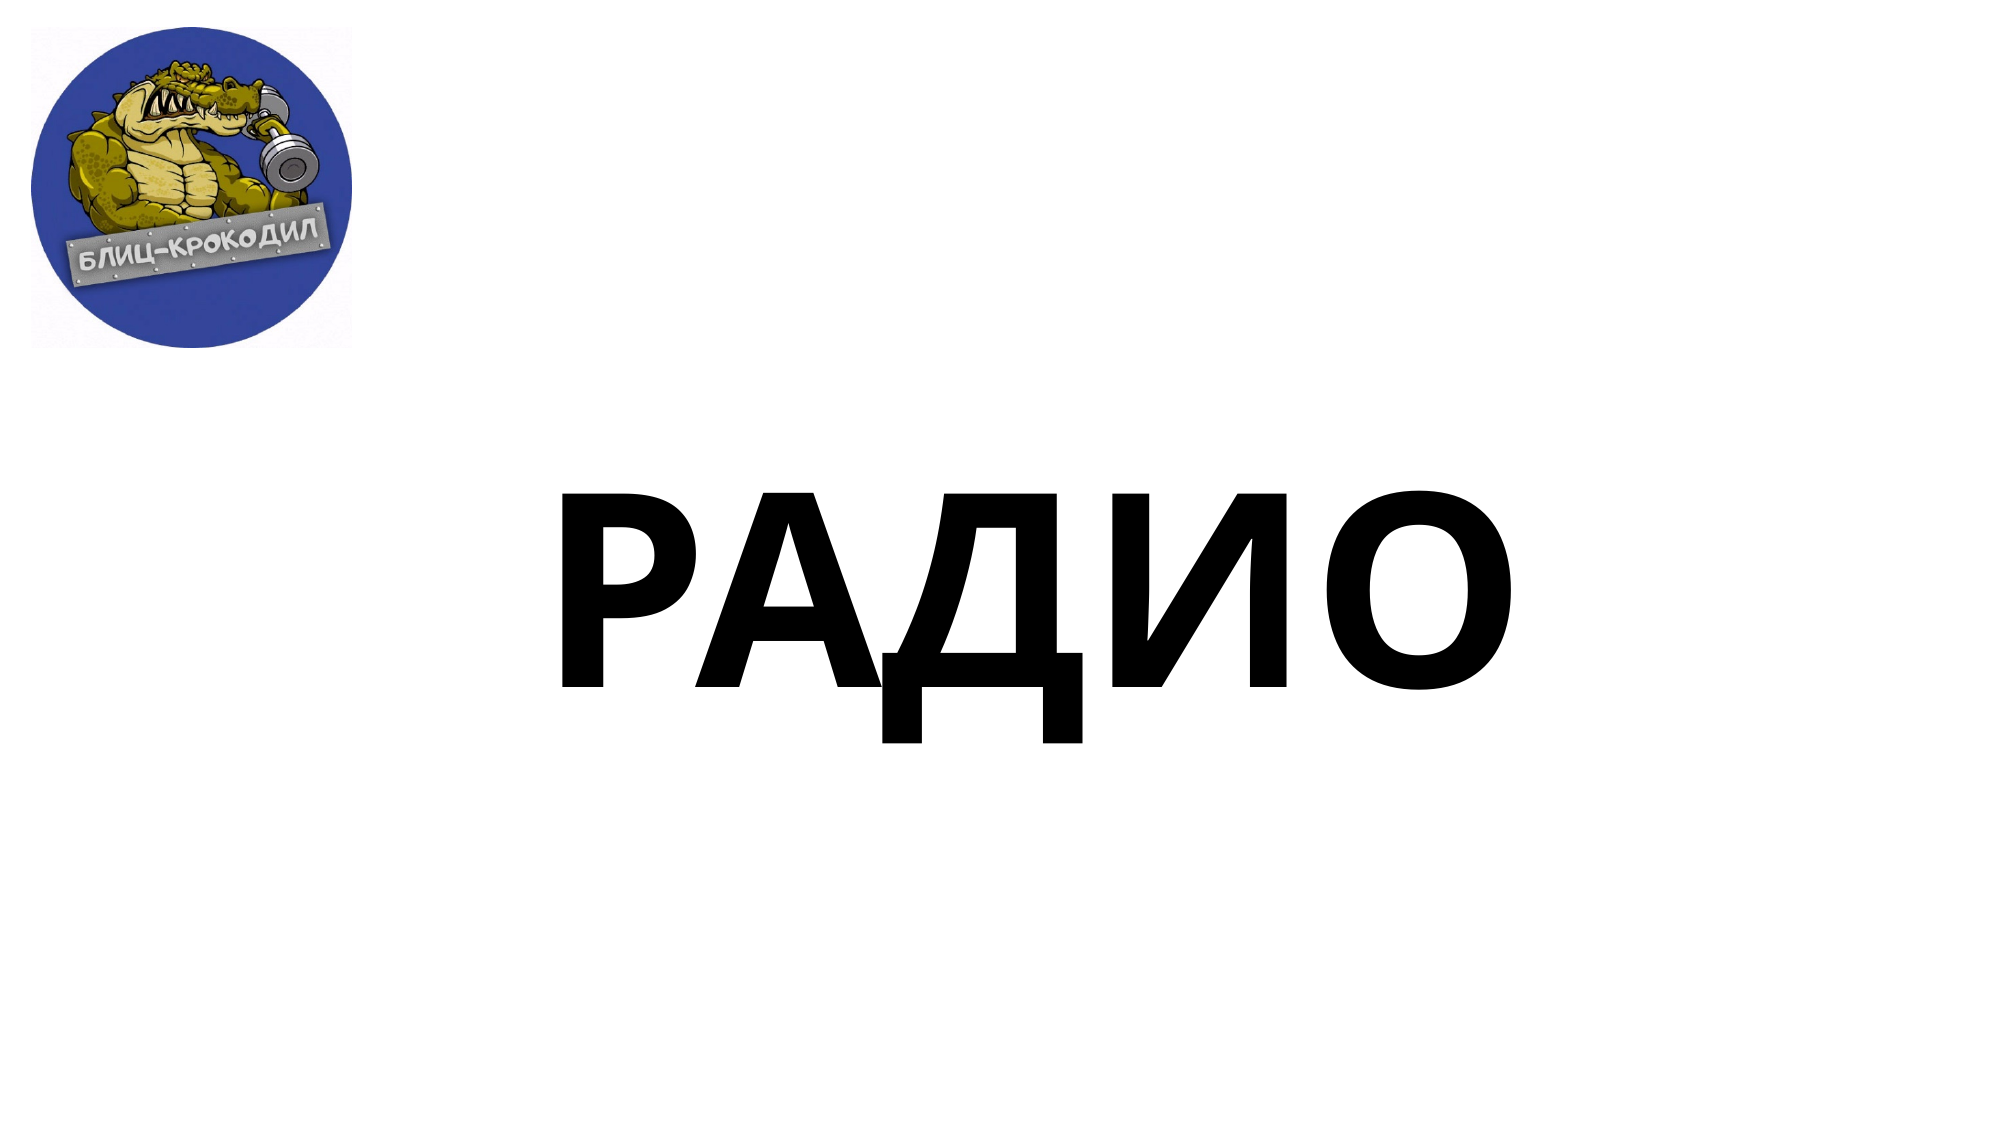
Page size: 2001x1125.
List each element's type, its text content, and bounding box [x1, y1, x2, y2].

title РАДИО [282, 361, 1783, 754]
picture [31, 27, 352, 348]
